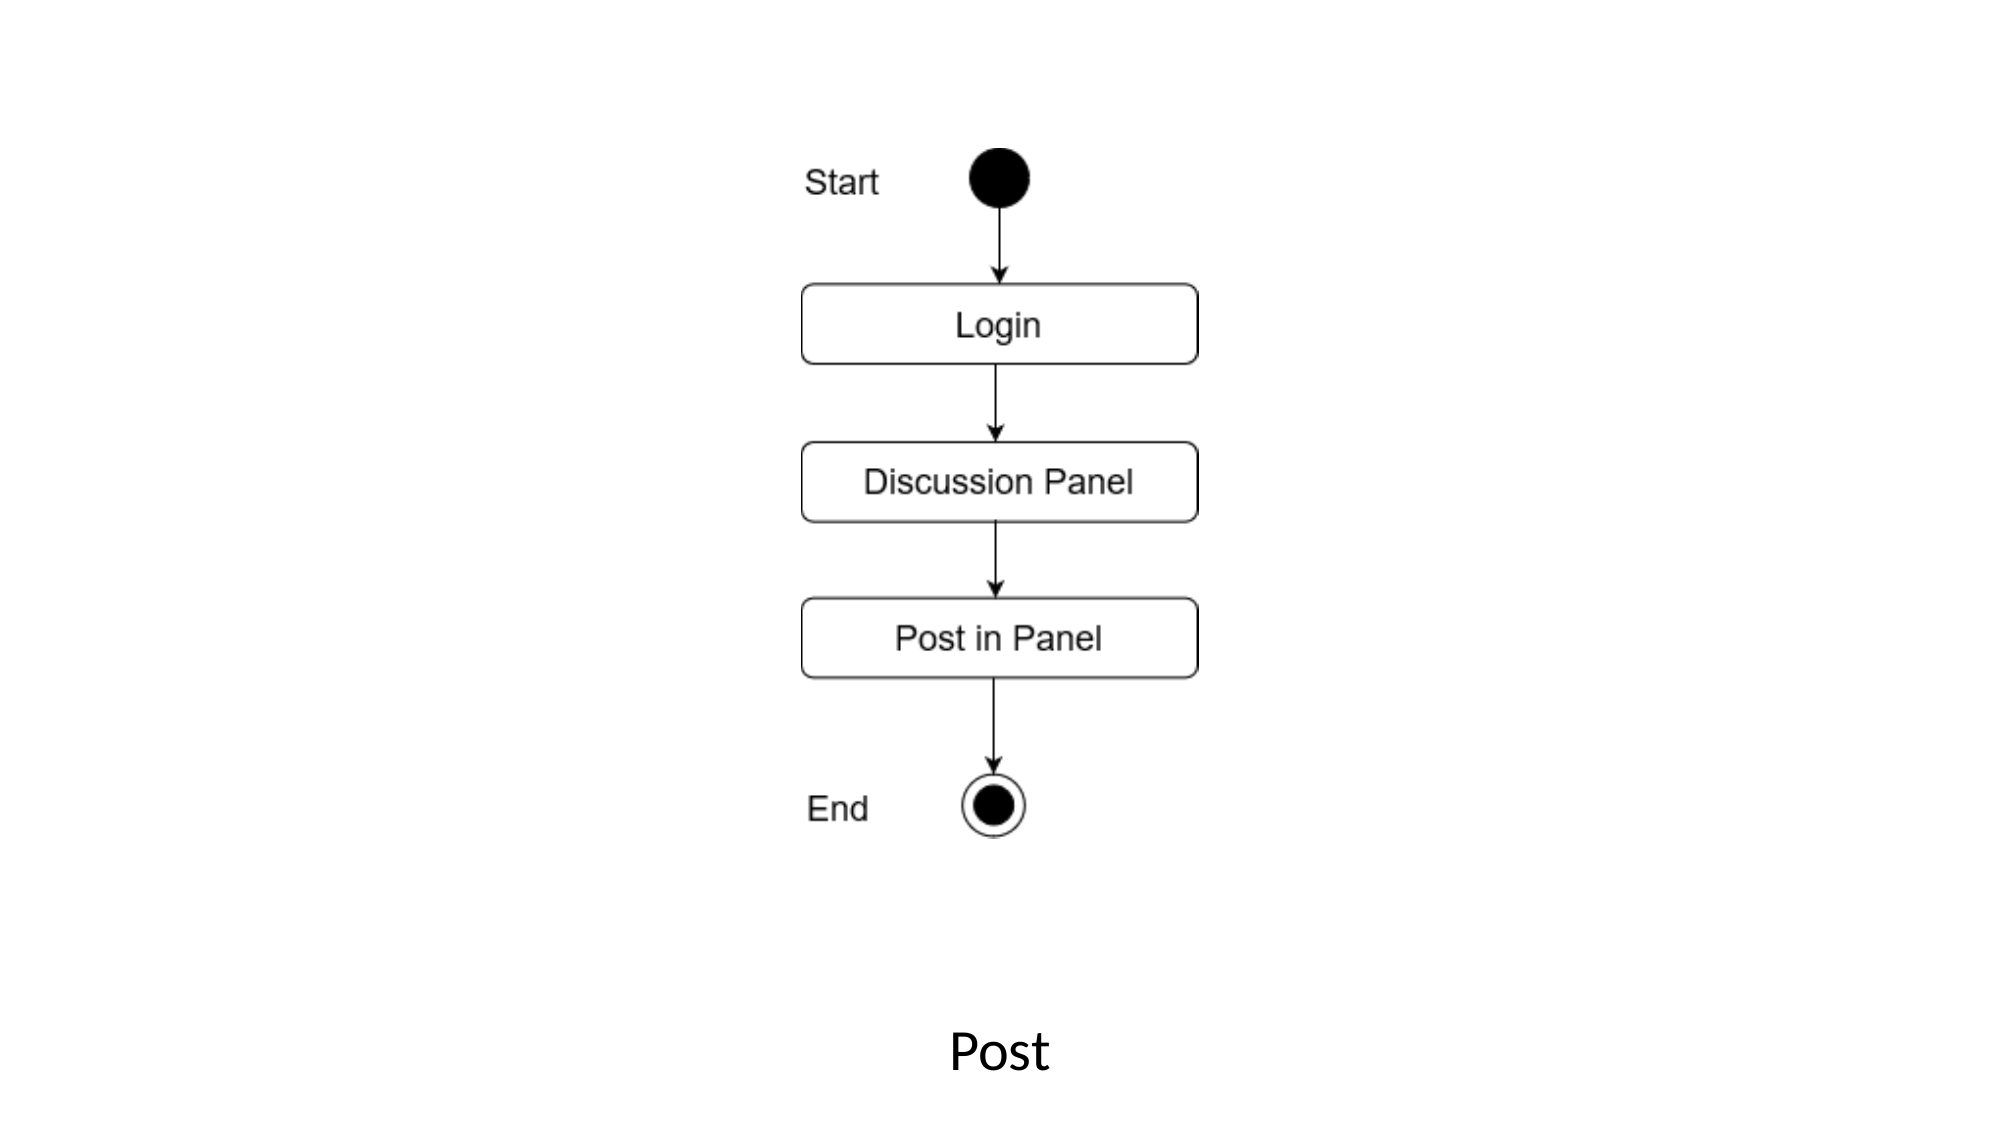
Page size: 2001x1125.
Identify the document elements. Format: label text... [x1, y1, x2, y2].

text_box Post [934, 1004, 1066, 1090]
picture [801, 148, 1199, 839]
